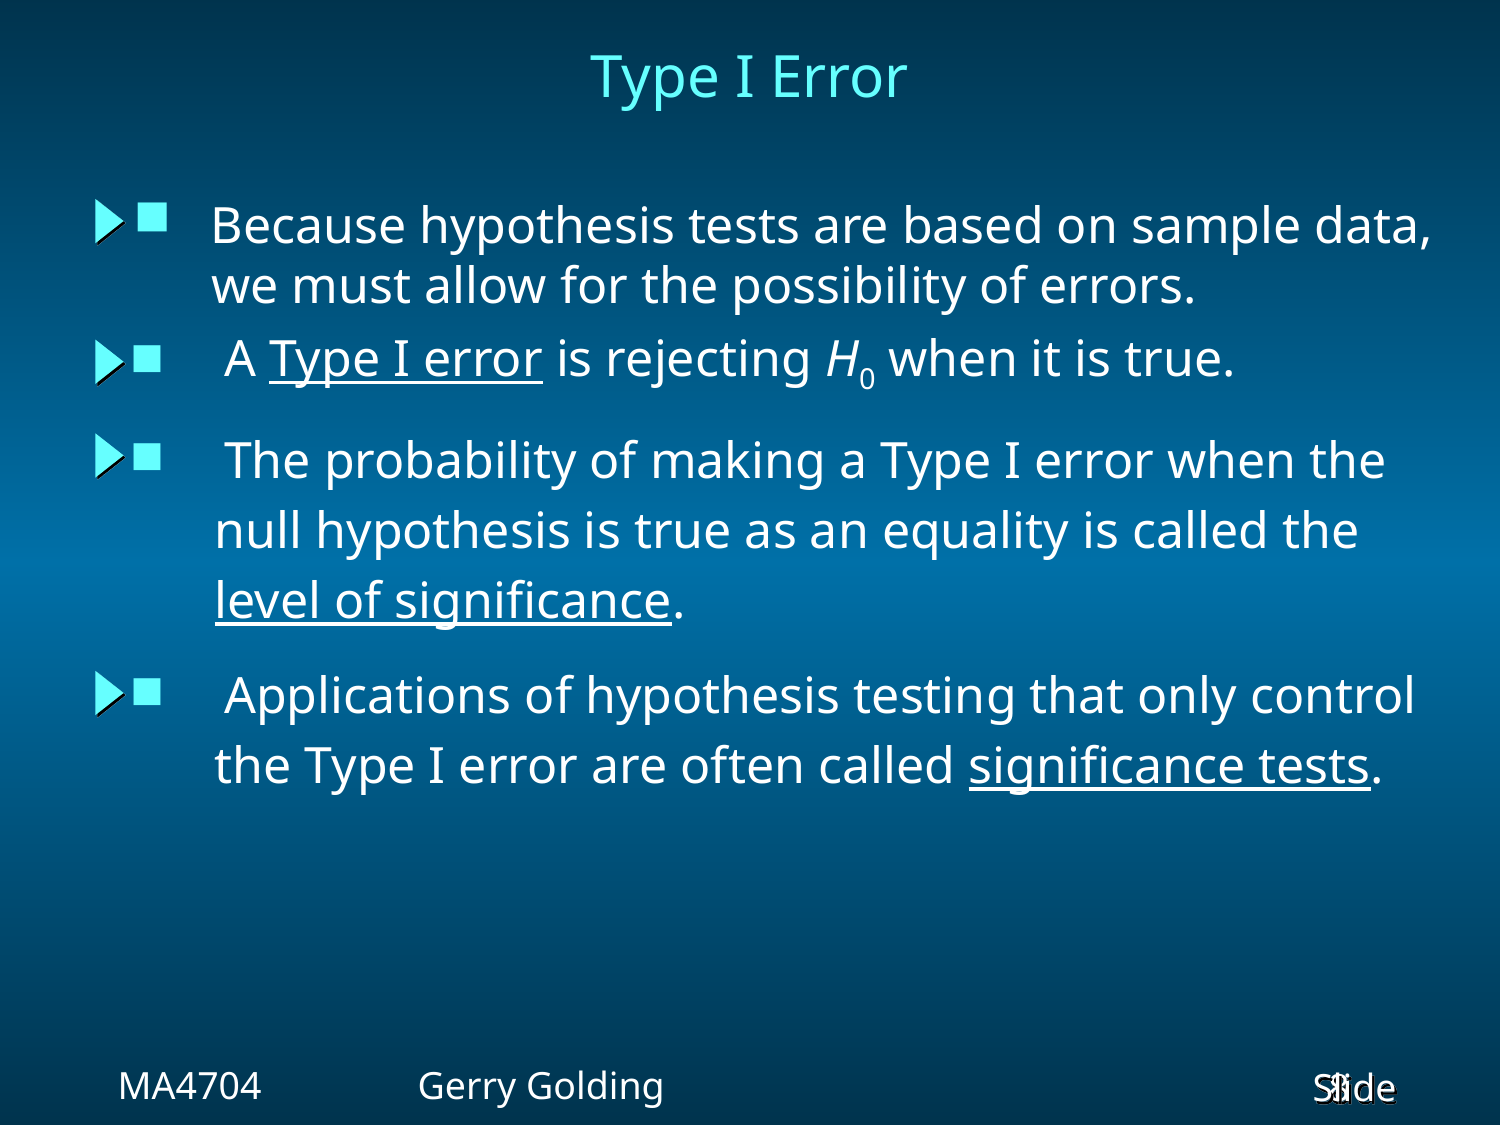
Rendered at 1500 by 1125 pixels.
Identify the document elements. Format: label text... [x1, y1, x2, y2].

text_box [96, 435, 122, 476]
text_box Applications of hypothesis testing that only control the Type I error are often called significance tests. [121, 637, 1354, 819]
text_box [96, 341, 122, 382]
text_box The probability of making a Type I error when the null hypothesis is true as an equality is called the level of significance. [121, 403, 1354, 637]
text_box Because hypothesis tests are based on sample data, we must allow for the possibility of errors. [118, 181, 1350, 325]
text_box A Type I error is rejecting H0 when it is true. [121, 318, 1354, 403]
text_box [96, 672, 122, 714]
text_box [96, 201, 122, 242]
title Type I Error [111, 11, 1388, 138]
